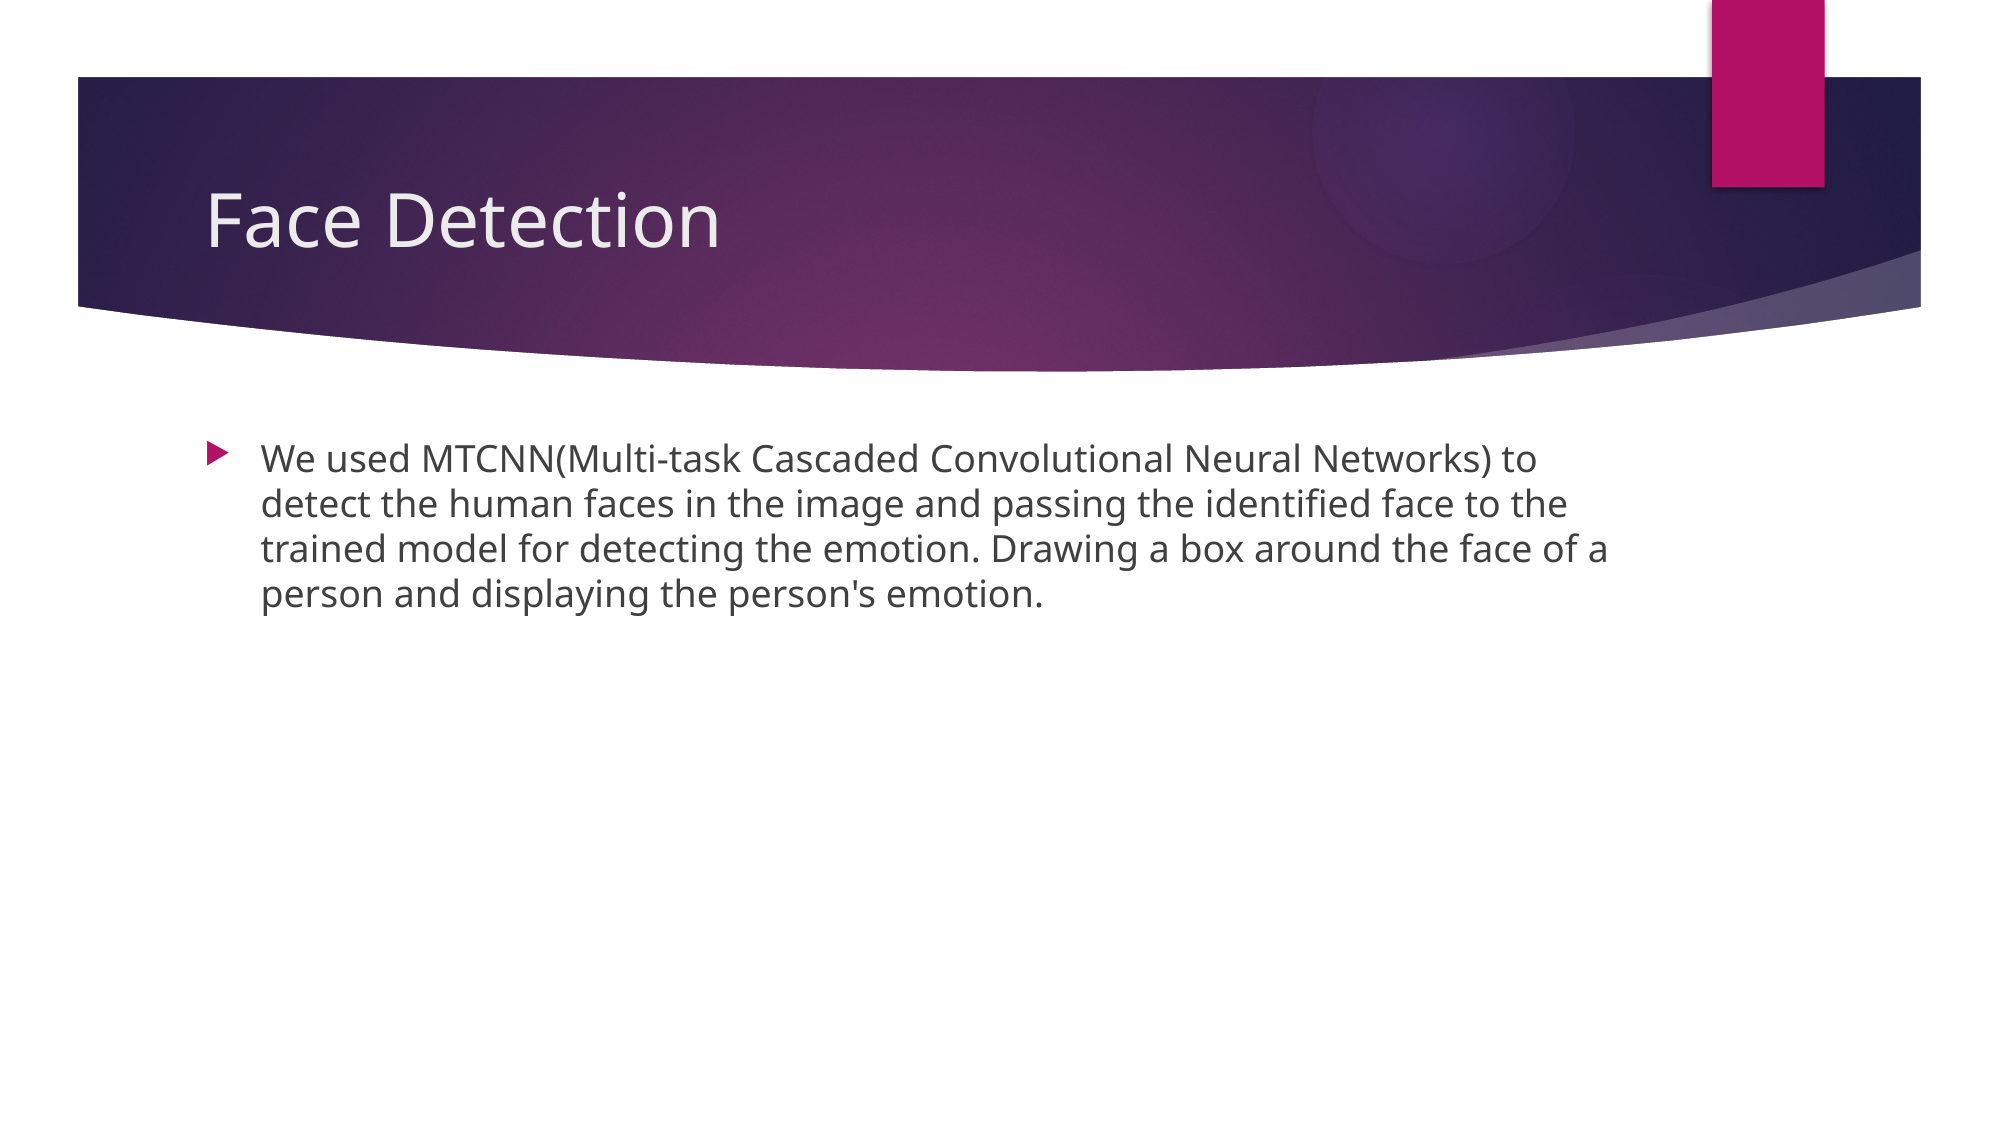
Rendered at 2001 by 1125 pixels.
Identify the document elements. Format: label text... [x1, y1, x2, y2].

list We used MTCNN(Multi-task Cascaded Convolutional Neural Networks) to detect the human faces in the image and passing the identified face to the trained model for detecting the emotion. Drawing a box around the face of a person and displaying the person's emotion. [189, 427, 1638, 988]
title Face Detection [189, 159, 1627, 276]
